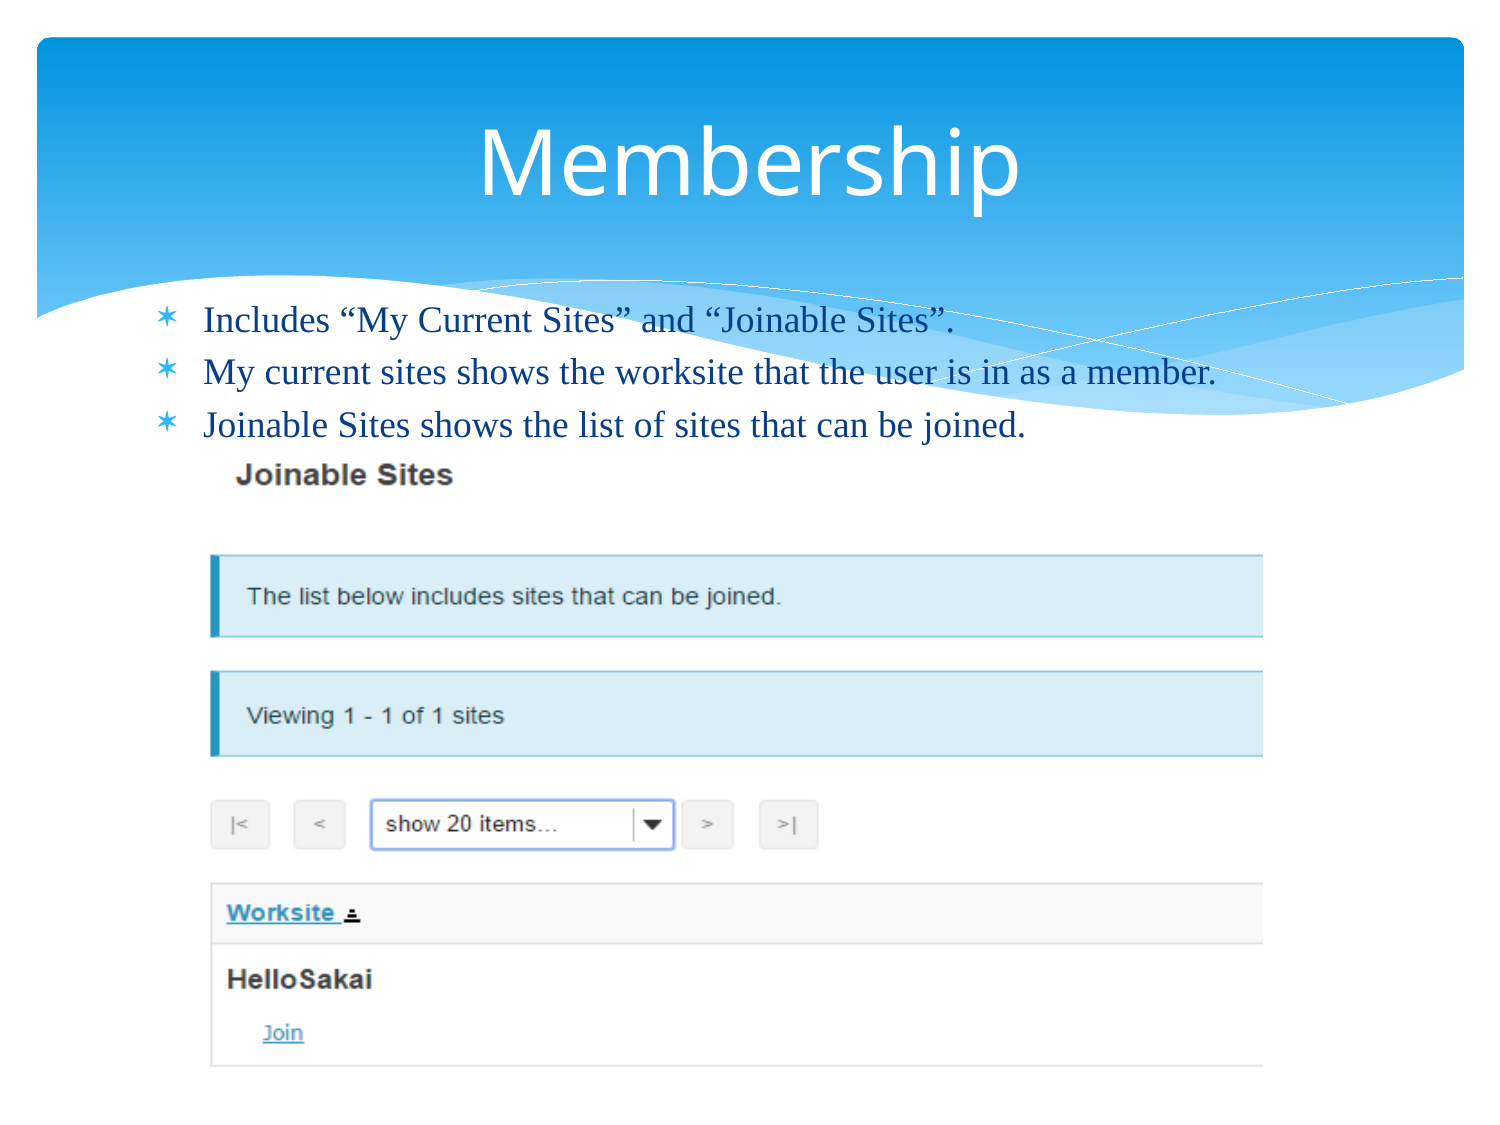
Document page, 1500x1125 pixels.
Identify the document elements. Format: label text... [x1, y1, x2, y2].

title Membership [75, 55, 1425, 261]
list Includes “My Current Sites” and “Joinable Sites”. My current sites shows the worksite that the user is in as a member. Joinable Sites shows the list of sites that can be joined. [143, 287, 1359, 1125]
picture [199, 449, 1263, 1125]
